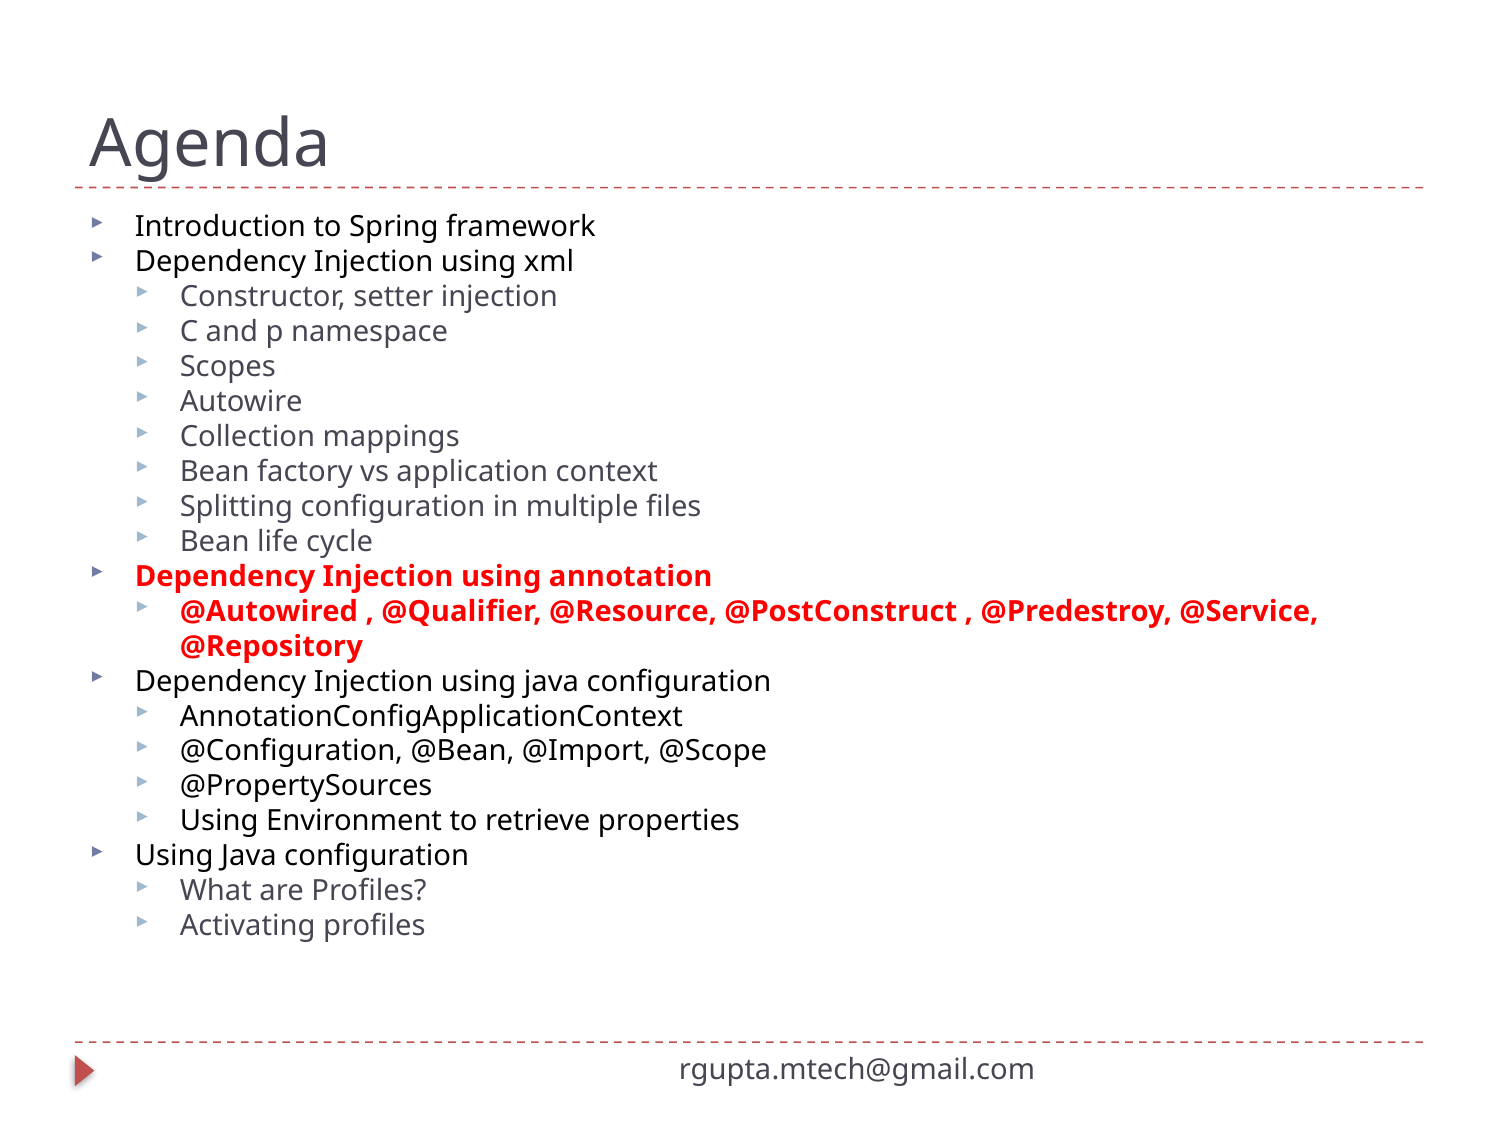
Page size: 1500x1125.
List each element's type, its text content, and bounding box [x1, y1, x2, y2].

text_box Agenda [74, 24, 1425, 188]
text_box rgupta.mtech@gmail.com [475, 1042, 1051, 1103]
text_box Introduction to Spring framework Dependency Injection using xml Constructor, setter injection C and p namespace Scopes Autowire Collection mappings Bean factory vs application context Splitting configuration in multiple files Bean life cycle Dependency Injection using annotation @Autowired , @Qualifier, @Resource, @PostConstruct , @Predestroy, @Service, @Repository Dependency Injection using java configuration AnnotationConfigApplicationContext @Configuration, @Bean, @Import, @Scope @PropertySources Using Environment to retrieve properties Using Java configuration What are Profiles? Activating profiles [75, 199, 1418, 1010]
text_box [773, 199, 1425, 1009]
